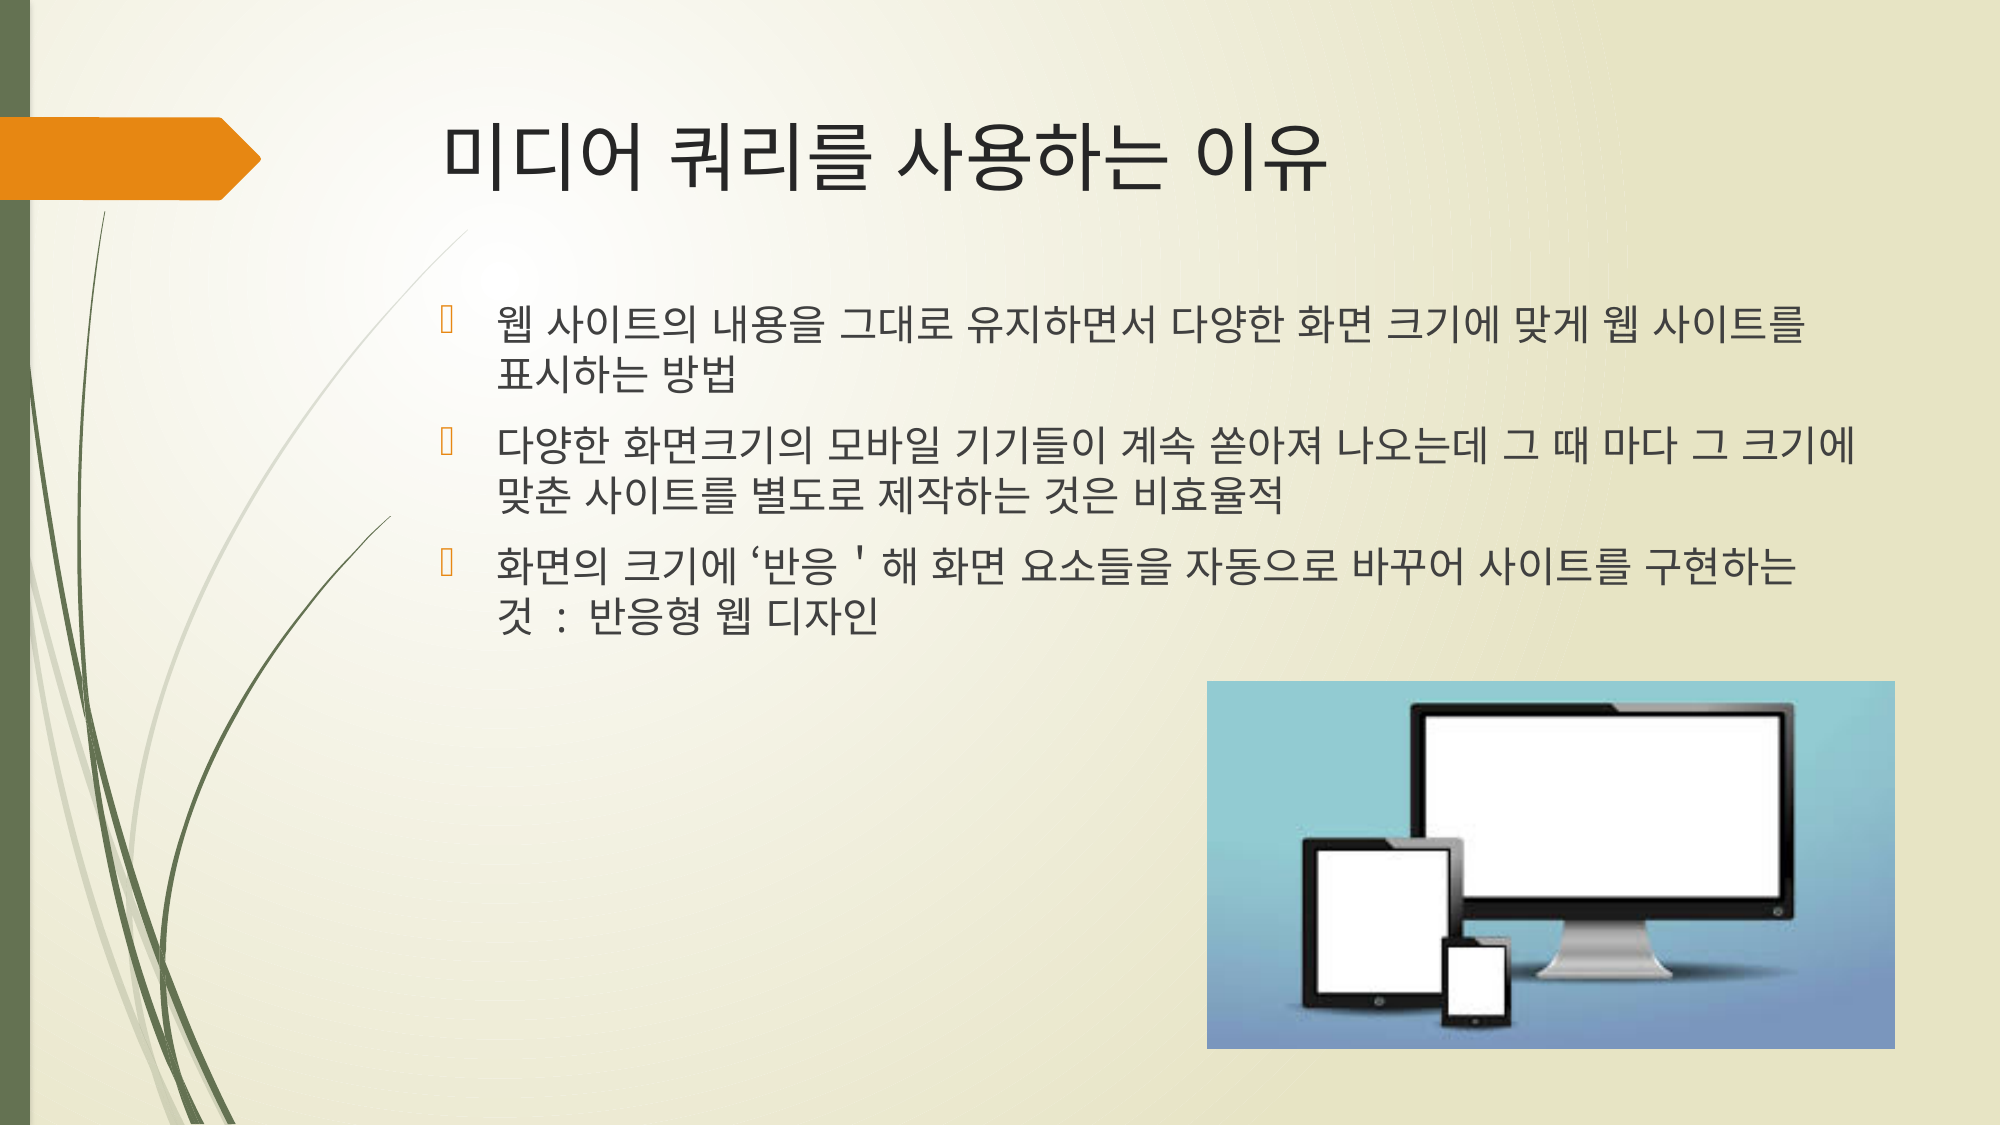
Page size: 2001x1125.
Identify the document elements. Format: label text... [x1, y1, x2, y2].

title 미디어 쿼리를 사용하는 이유 [425, 102, 1888, 291]
list 웹 사이트의 내용을 그대로 유지하면서 다양한 화면 크기에 맞게 웹 사이트를 표시하는 방법 다양한 화면크기의 모바일 기기들이 계속 쏟아져 나오는데 그 때 마다 그 크기에 맞춘 사이트를 별도로 제작하는 것은 비효율적 화면의 크기에 ‘반응＇해 화면 요소들을 자동으로 바꾸어 사이트를 구현하는 것 : 반응형 웹 디자인 [424, 291, 1888, 970]
picture [1206, 681, 1895, 1050]
